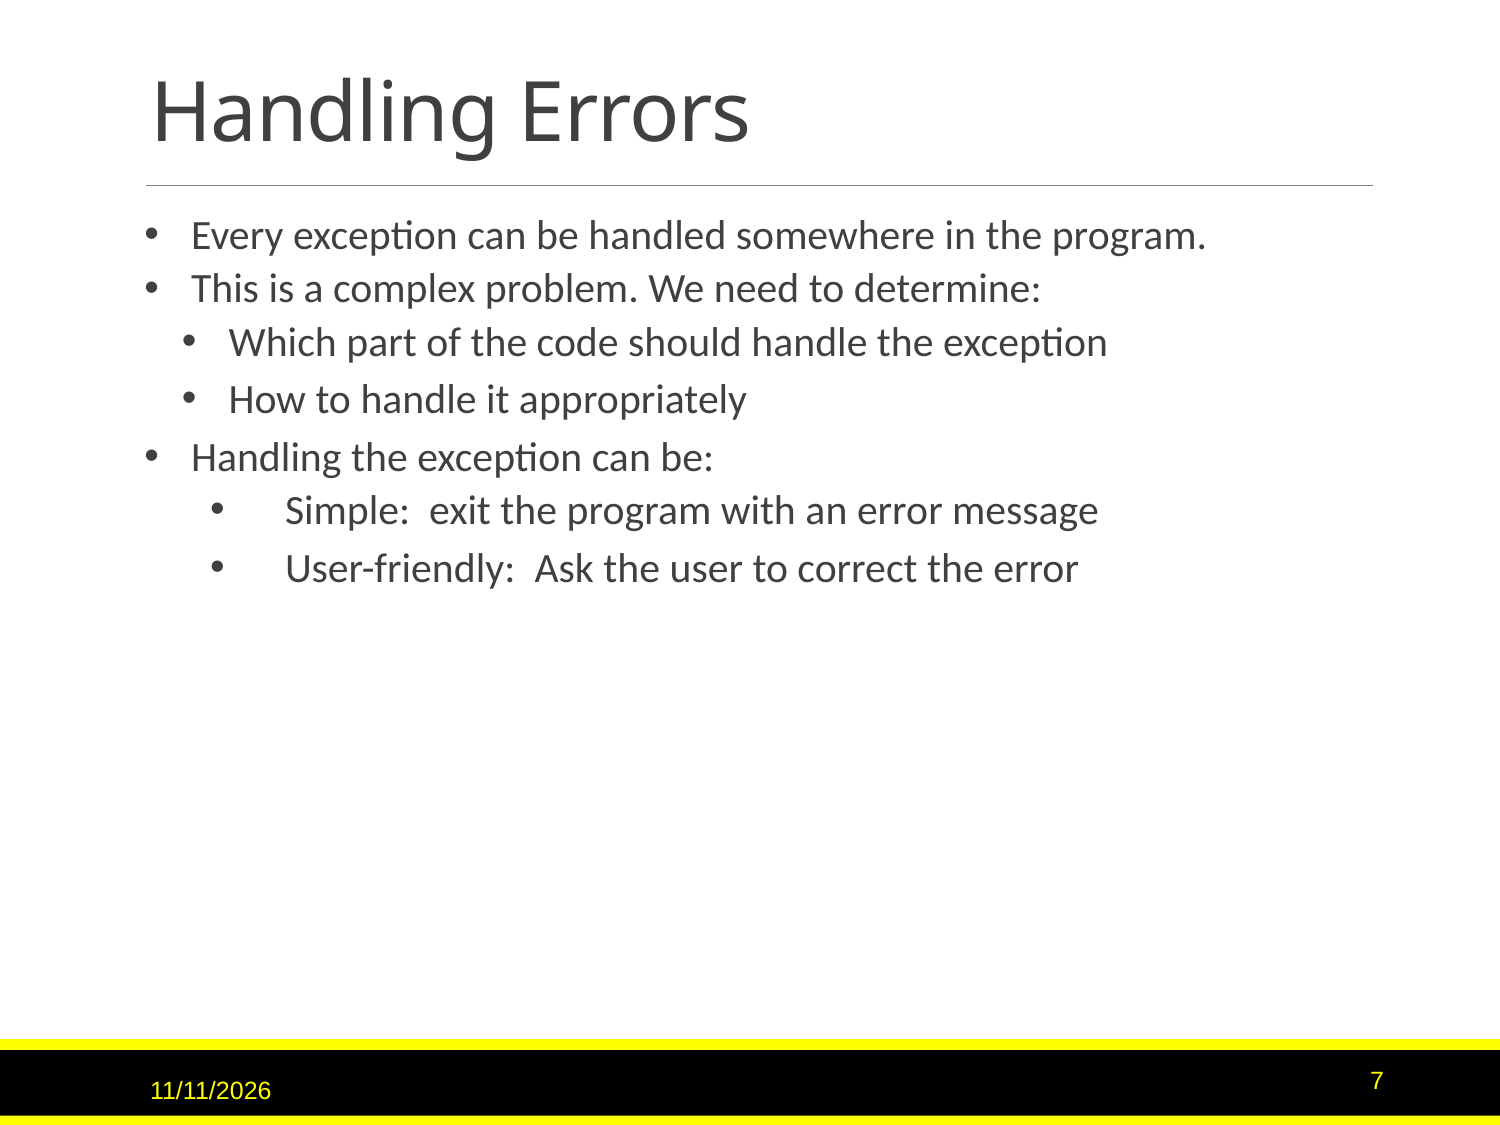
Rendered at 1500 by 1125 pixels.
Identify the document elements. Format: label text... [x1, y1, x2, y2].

list Every exception can be handled somewhere in the program. This is a complex problem. We need to determine: Which part of the code should handle the exception How to handle it appropriately Handling the exception can be: Simple: exit the program with an error message User-friendly: Ask the user to correct the error [135, 205, 1373, 963]
title Handling Errors [135, 47, 1373, 167]
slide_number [135, 1059, 440, 1120]
